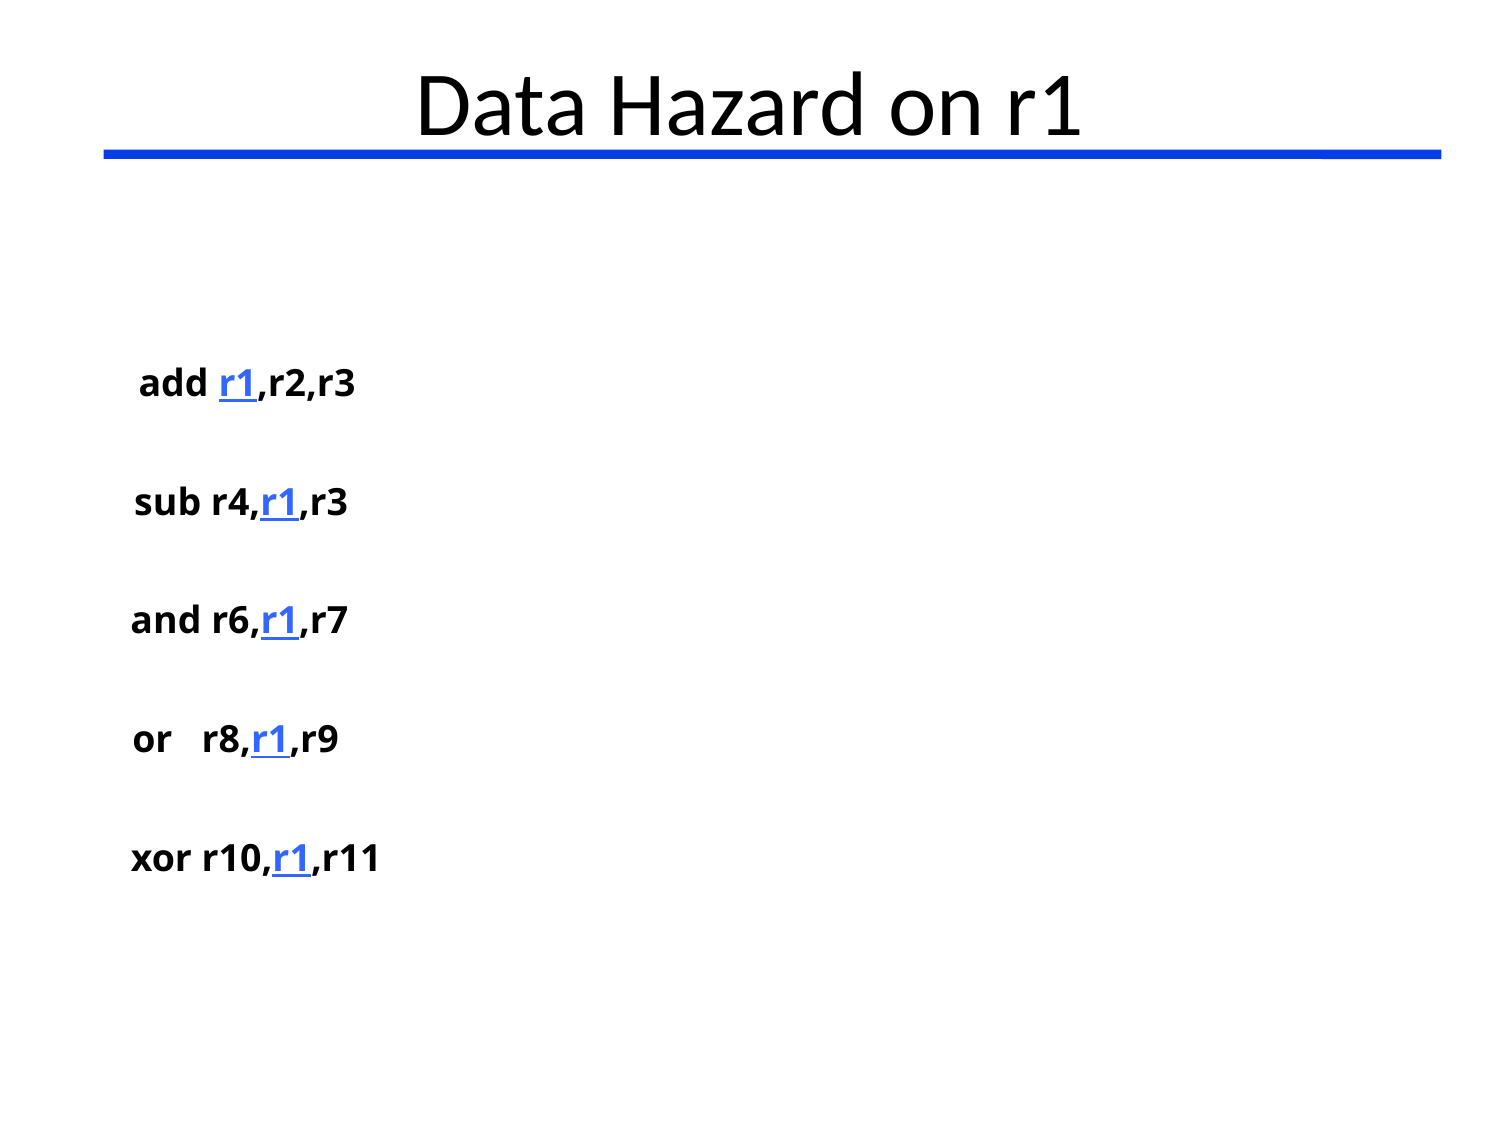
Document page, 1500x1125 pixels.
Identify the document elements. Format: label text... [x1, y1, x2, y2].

text_box sub r4,r1,r3 [120, 469, 362, 530]
text_box and r6,r1,r7 [116, 587, 363, 648]
text_box or r8,r1,r9 [118, 706, 353, 767]
title Data Hazard on r1 [37, 35, 1463, 163]
text_box add r1,r2,r3 [125, 350, 370, 411]
text_box xor r10,r1,r11 [117, 825, 396, 886]
